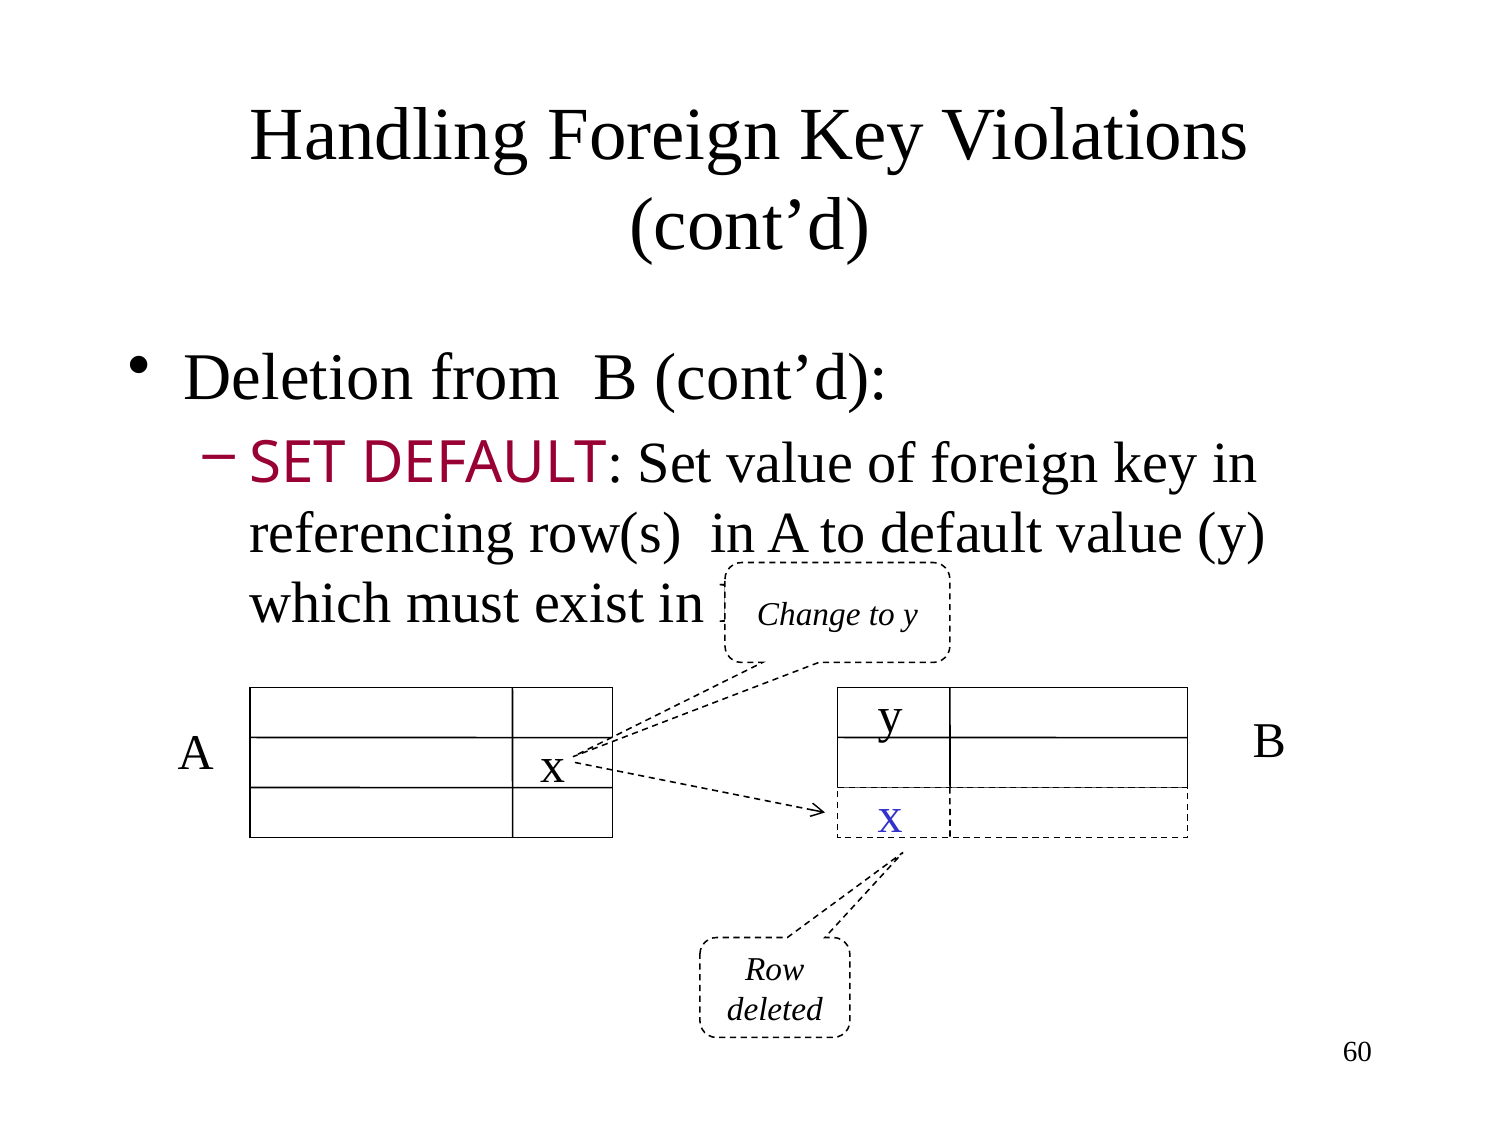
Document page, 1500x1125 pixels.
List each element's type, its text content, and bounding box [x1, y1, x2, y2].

text_box [249, 738, 512, 787]
text_box [580, 742, 613, 787]
text_box [918, 787, 1188, 838]
slide_number 60 [1074, 1024, 1388, 1101]
text_box y [862, 674, 918, 750]
text_box B [1237, 699, 1301, 775]
text_box [918, 687, 949, 737]
text_box A [162, 712, 229, 788]
list Deletion from B (cont’d): SET DEFAULT: Set value of foreign key in referencing row(s) in A to default value (y) which must exist in B [112, 324, 1388, 1001]
text_box [513, 687, 613, 737]
text_box [513, 788, 613, 838]
text_box [837, 738, 1188, 787]
text_box [580, 738, 608, 752]
text_box [249, 687, 512, 737]
text_box [513, 738, 525, 787]
text_box [249, 788, 512, 838]
text_box [837, 787, 862, 838]
text_box x [525, 724, 580, 800]
text_box [950, 687, 1188, 737]
text_box x [862, 774, 918, 850]
text_box [837, 687, 862, 737]
title Handling Foreign Key Violations (cont’d) [112, 62, 1388, 288]
text_box Change to y [572, 562, 950, 757]
text_box Row deleted [699, 852, 904, 1038]
